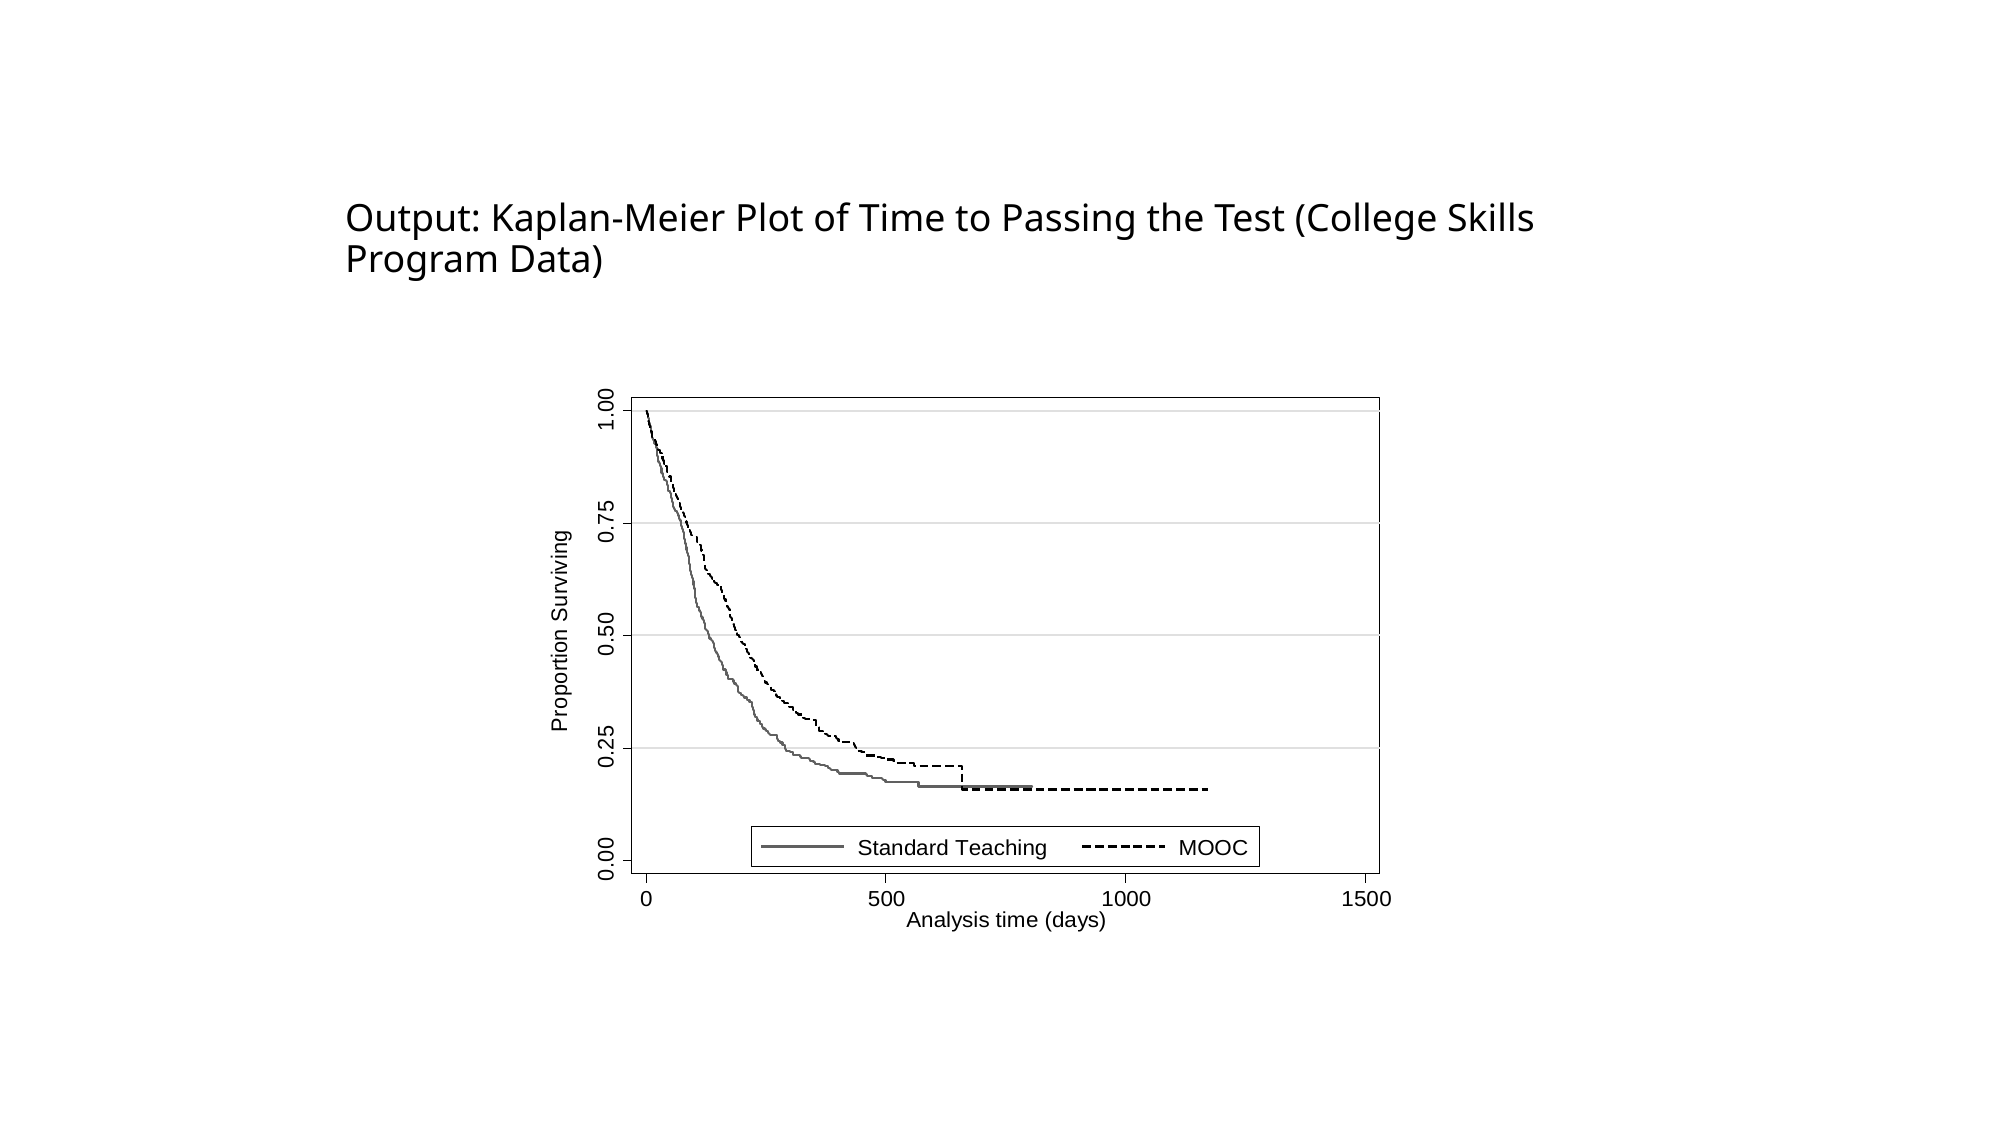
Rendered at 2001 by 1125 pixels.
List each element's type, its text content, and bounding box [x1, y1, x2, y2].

picture [514, 330, 1410, 966]
text_box Output: Kaplan-Meier Plot of Time to Passing the Test (College Skills Program Data) [334, 158, 1701, 322]
